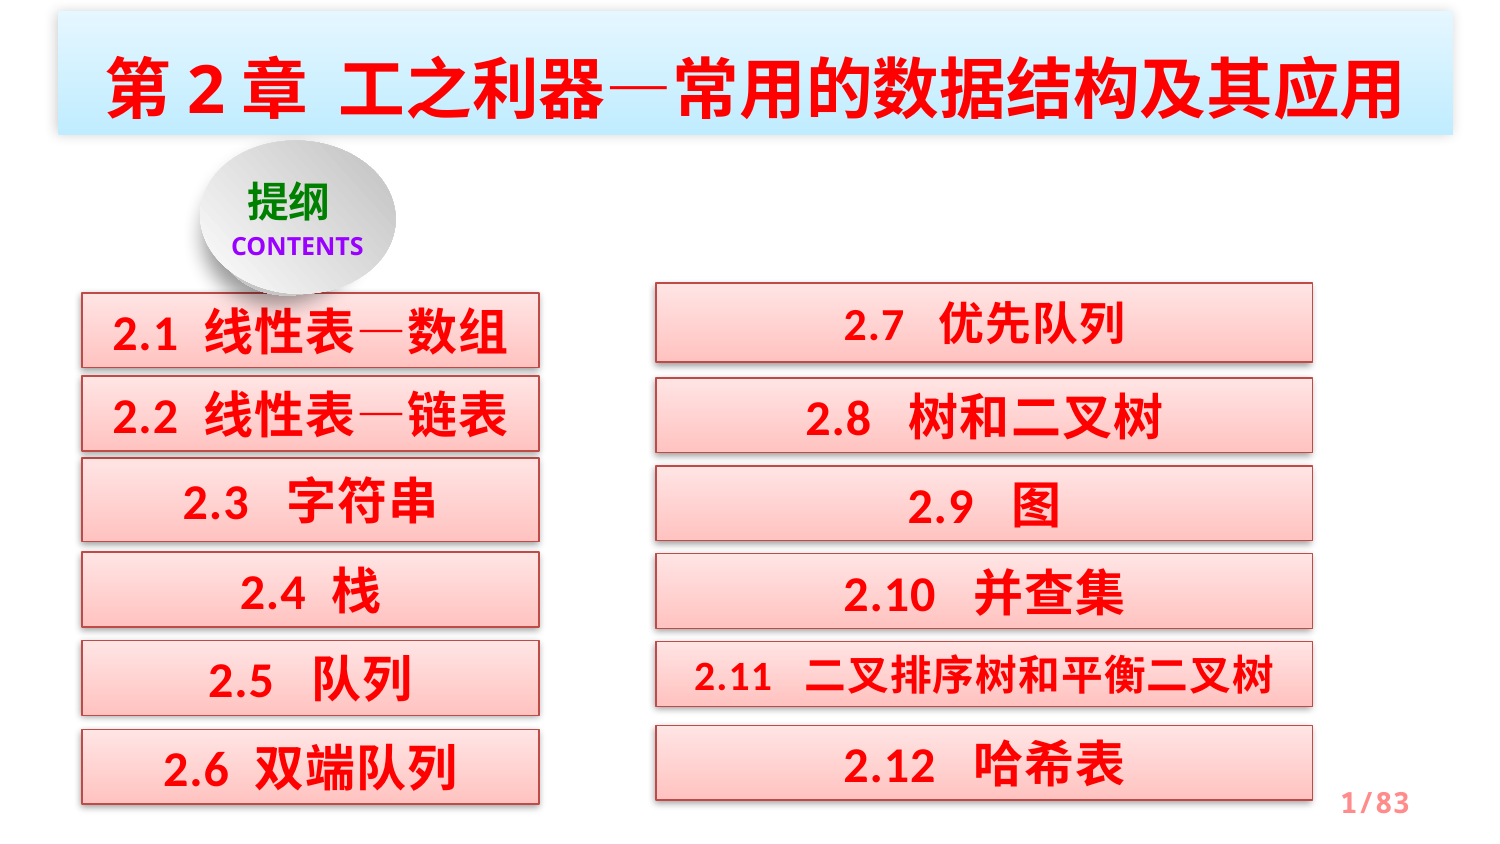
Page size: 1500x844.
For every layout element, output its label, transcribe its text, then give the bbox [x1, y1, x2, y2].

text_box 2.2 线性表—链表 [81, 375, 540, 452]
text_box 2.12 哈希表 [655, 725, 1313, 801]
text_box 2.7 优先队列 [655, 282, 1313, 363]
text_box 2.10 并查集 [655, 553, 1313, 629]
text_box 2.1 线性表—数组 [81, 292, 540, 368]
text_box 2.6 双端队列 [81, 729, 540, 805]
text_box 2.5 队列 [81, 640, 540, 716]
text_box 2.9 图 [655, 465, 1313, 541]
slide_number /83 [1074, 782, 1425, 827]
text_box 第2章 工之利器—常用的数据结构及其应用 [58, 11, 1454, 135]
text_box 2.3 字符串 [81, 458, 540, 542]
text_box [198, 140, 396, 294]
text_box 2.8 树和二叉树 [655, 377, 1313, 453]
text_box 2.11 二叉排序树和平衡二叉树 [655, 641, 1313, 707]
text_box 2.4 栈 [81, 551, 540, 628]
